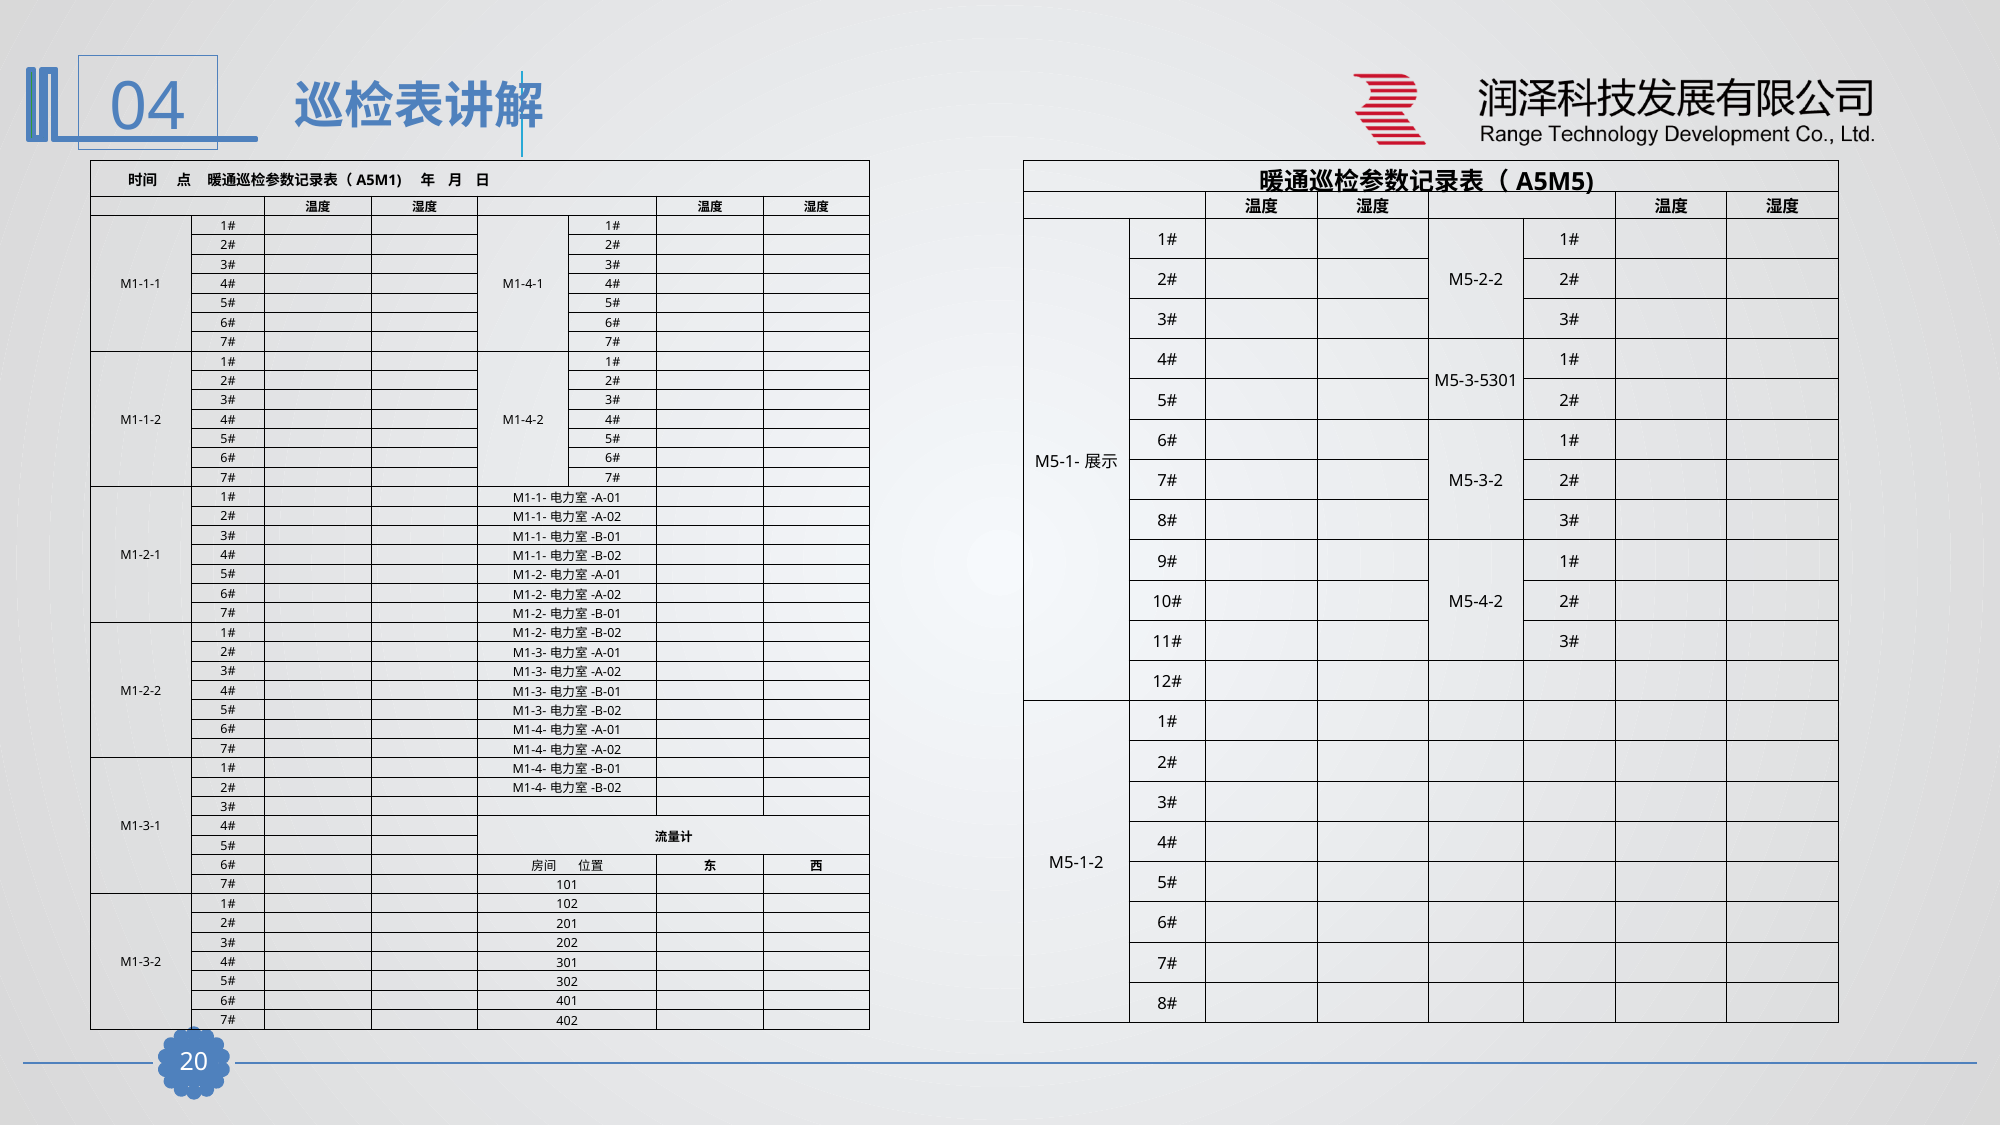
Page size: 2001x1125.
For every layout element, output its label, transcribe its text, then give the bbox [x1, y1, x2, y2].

table_cell 2# [569, 371, 656, 389]
table_cell [657, 410, 763, 428]
table_cell [1429, 701, 1523, 740]
table_cell [657, 235, 763, 254]
table_cell 3# [192, 797, 264, 815]
table_cell [265, 797, 371, 815]
table_cell [265, 255, 371, 273]
table_cell [265, 758, 371, 777]
table_cell [1024, 192, 1205, 218]
table_cell 3# [1524, 500, 1615, 539]
table_cell 1# [192, 216, 264, 234]
table_cell [478, 797, 656, 815]
table_cell [657, 1010, 763, 1029]
table_cell [1727, 862, 1838, 901]
table_cell [1429, 862, 1523, 901]
table_cell M1-1-电力室-B-02 [478, 545, 656, 564]
table_cell 6# [192, 991, 264, 1009]
table_cell [372, 468, 477, 486]
table_cell 9# [1130, 540, 1205, 580]
table_cell M1-2-1 [91, 487, 191, 622]
table_cell [764, 778, 869, 796]
table_cell [657, 933, 763, 951]
table_cell 5# [569, 294, 656, 312]
table_cell [1616, 621, 1726, 660]
table_cell 7# [192, 468, 264, 486]
table_cell [1524, 983, 1615, 1022]
table_cell [372, 991, 477, 1009]
table_cell [657, 255, 763, 273]
table_cell [1206, 983, 1317, 1022]
table_cell [1727, 259, 1838, 298]
table_cell [265, 429, 371, 447]
table_cell M5-4-2 [1429, 540, 1523, 660]
table_cell [265, 720, 371, 738]
table_cell [372, 855, 477, 874]
table_cell [372, 816, 477, 835]
table_cell [478, 197, 656, 215]
table_cell 5# [192, 565, 264, 583]
table_cell M5-1-展示 [1024, 219, 1129, 700]
table_cell 6# [1130, 902, 1205, 942]
table_cell [1429, 822, 1523, 861]
table_cell [764, 371, 869, 389]
table_cell [265, 991, 371, 1009]
table_cell 1# [192, 894, 264, 912]
table_cell 5# [569, 429, 656, 447]
table_cell [1206, 500, 1317, 539]
table_cell [657, 952, 763, 970]
table_cell [657, 700, 763, 719]
table_cell 1# [192, 623, 264, 641]
table_cell [372, 913, 477, 932]
table_cell 401 [478, 991, 656, 1009]
table_cell 3# [569, 390, 656, 409]
table_cell M1-1-电力室-B-01 [478, 526, 656, 544]
table_cell [1206, 701, 1317, 740]
table_cell [372, 274, 477, 293]
table_cell 301 [478, 952, 656, 970]
table_cell [1429, 661, 1523, 700]
table_cell 201 [478, 913, 656, 932]
table_cell [1616, 420, 1726, 459]
table_cell 4# [192, 274, 264, 293]
table_cell [764, 797, 869, 815]
table_cell [1318, 822, 1428, 861]
table_cell [657, 720, 763, 738]
table_cell [372, 313, 477, 331]
table_cell [657, 991, 763, 1009]
table_cell [1616, 219, 1726, 258]
table_cell [657, 429, 763, 447]
table_cell 2# [569, 235, 656, 254]
table_cell 湿度 [1318, 192, 1428, 218]
table_cell [372, 797, 477, 815]
table_cell [265, 739, 371, 757]
table_cell [1727, 902, 1838, 942]
table_cell [1616, 540, 1726, 580]
table_cell 房间 位置 [478, 855, 656, 874]
table_cell M1-1-2 [91, 352, 191, 486]
table_cell [265, 235, 371, 254]
table_cell 7# [569, 468, 656, 486]
table_cell 6# [192, 313, 264, 331]
table_cell [372, 875, 477, 893]
table_cell 1# [192, 487, 264, 506]
table_cell [1727, 500, 1838, 539]
table_cell [1727, 701, 1838, 740]
table_cell [764, 584, 869, 602]
table_cell [1206, 902, 1317, 942]
table_cell [1616, 339, 1726, 378]
table_cell 3# [192, 662, 264, 680]
table_cell [1727, 420, 1838, 459]
table_cell [1616, 822, 1726, 861]
table_cell 5# [192, 971, 264, 990]
table_cell [764, 565, 869, 583]
table_cell [372, 584, 477, 602]
table_cell [372, 255, 477, 273]
table_cell [1206, 943, 1317, 982]
table_cell [372, 894, 477, 912]
table_cell 101 [478, 875, 656, 893]
table_cell [657, 758, 763, 777]
table_cell 7# [192, 1010, 264, 1029]
table_cell [265, 526, 371, 544]
table_cell [764, 720, 869, 738]
table_cell [1616, 902, 1726, 942]
table_cell [1206, 621, 1317, 660]
text_box 巡检表讲解 [279, 66, 1733, 142]
table_cell [1524, 661, 1615, 700]
table_cell 2# [192, 642, 264, 661]
table_cell [265, 913, 371, 932]
table_cell [372, 371, 477, 389]
table_cell M1-4-电力室-A-01 [478, 720, 656, 738]
table_cell [657, 352, 763, 370]
table_cell [1524, 822, 1615, 861]
table_cell [1318, 540, 1428, 580]
table_cell [764, 410, 869, 428]
table_cell [1727, 299, 1838, 338]
table_cell [1206, 460, 1317, 499]
table_cell [372, 487, 477, 506]
table_cell [764, 1010, 869, 1029]
table_cell [1616, 701, 1726, 740]
table_cell [764, 758, 869, 777]
table_cell M5-1-2 [1024, 701, 1129, 1022]
table_cell 温度 [265, 197, 371, 215]
table_cell [1318, 701, 1428, 740]
table_cell 2# [1524, 259, 1615, 298]
table_cell [372, 332, 477, 351]
table_cell [764, 448, 869, 467]
table_cell [1206, 862, 1317, 901]
table_cell [1616, 259, 1726, 298]
table_cell 1# [569, 216, 656, 234]
table_cell 2# [1524, 379, 1615, 419]
table_cell [764, 623, 869, 641]
table_cell [265, 332, 371, 351]
table_cell [657, 332, 763, 351]
table_cell [265, 700, 371, 719]
table_cell 7# [192, 739, 264, 757]
table_cell 6# [569, 448, 656, 467]
table_cell [1616, 581, 1726, 620]
table_cell 2# [192, 235, 264, 254]
table_cell 1# [1524, 420, 1615, 459]
table_cell 5# [192, 429, 264, 447]
table_cell 6# [192, 448, 264, 467]
table_cell 6# [192, 855, 264, 874]
table_cell [265, 468, 371, 486]
table_cell [657, 662, 763, 680]
table_cell [265, 390, 371, 409]
table_cell [1524, 943, 1615, 982]
table_cell [657, 603, 763, 622]
table_cell [1727, 581, 1838, 620]
table_header 时间 点 暖通巡检参数记录表（A5M1) 年 月 日 [91, 161, 869, 196]
table_cell 2# [192, 507, 264, 525]
table_cell M5-3-5301 [1429, 339, 1523, 419]
table_cell 3# [1524, 299, 1615, 338]
table_cell [657, 526, 763, 544]
table_cell 1# [1524, 219, 1615, 258]
table_cell [764, 487, 869, 506]
table_cell 11# [1130, 621, 1205, 660]
table_cell 2# [192, 371, 264, 389]
table_cell 202 [478, 933, 656, 951]
table_cell [764, 603, 869, 622]
table_cell 1# [192, 758, 264, 777]
table_cell [764, 700, 869, 719]
table_cell 2# [1524, 581, 1615, 620]
table_cell [372, 971, 477, 990]
table_cell 温度 [1616, 192, 1726, 218]
table_cell [657, 448, 763, 467]
table_cell M5-2-2 [1429, 219, 1523, 338]
table_cell [1318, 782, 1428, 821]
table_cell 4# [569, 410, 656, 428]
table_cell [657, 623, 763, 641]
table_cell [764, 971, 869, 990]
table_cell [1318, 661, 1428, 700]
table_cell [1318, 339, 1428, 378]
table_cell 3# [192, 390, 264, 409]
table_cell M1-2-电力室-B-02 [478, 623, 656, 641]
table_cell [764, 468, 869, 486]
table_cell M1-2-电力室-B-01 [478, 603, 656, 622]
table_cell [1206, 299, 1317, 338]
table_cell [657, 487, 763, 506]
slide_number 19 [169, 1039, 218, 1086]
table_cell [764, 274, 869, 293]
table_cell [1616, 379, 1726, 419]
table_cell 湿度 [764, 197, 869, 215]
table_cell [1616, 741, 1726, 781]
table_cell [372, 836, 477, 854]
table_cell [372, 642, 477, 661]
table_cell [764, 991, 869, 1009]
table_cell [1206, 581, 1317, 620]
table_cell [372, 681, 477, 699]
table_cell [764, 294, 869, 312]
table_cell [1318, 983, 1428, 1022]
table_cell [265, 216, 371, 234]
table_cell [265, 584, 371, 602]
table_cell [1429, 943, 1523, 982]
table_cell 1# [569, 352, 656, 370]
table_cell [372, 410, 477, 428]
table_cell [657, 894, 763, 912]
table_cell 西 [764, 855, 869, 874]
table_cell 7# [569, 332, 656, 351]
table_cell [91, 197, 264, 215]
table_cell 5# [192, 294, 264, 312]
table_cell [657, 739, 763, 757]
table_cell [657, 971, 763, 990]
table_cell [1727, 741, 1838, 781]
table_cell [265, 642, 371, 661]
table_cell 12# [1130, 661, 1205, 700]
table_cell 2# [192, 778, 264, 796]
table_cell [1318, 902, 1428, 942]
table_cell M1-3-电力室-B-02 [478, 700, 656, 719]
table_cell [1616, 983, 1726, 1022]
table_cell [1727, 540, 1838, 580]
table_cell [657, 507, 763, 525]
table_cell [657, 545, 763, 564]
table_cell 1# [1130, 219, 1205, 258]
table_cell [657, 642, 763, 661]
table_cell 流量计 [478, 816, 869, 854]
table_cell [372, 662, 477, 680]
table_cell [657, 913, 763, 932]
table_cell [1318, 460, 1428, 499]
table_cell [372, 294, 477, 312]
table_cell [1318, 420, 1428, 459]
table_cell [657, 797, 763, 815]
table_cell [657, 681, 763, 699]
table_cell [372, 603, 477, 622]
table_cell [1616, 460, 1726, 499]
table_cell [372, 720, 477, 738]
table_cell [764, 255, 869, 273]
table_cell M1-1-1 [91, 216, 191, 351]
table_cell [372, 565, 477, 583]
table_cell [1727, 379, 1838, 419]
table_cell 3# [192, 933, 264, 951]
table_cell 7# [192, 875, 264, 893]
table_cell [764, 913, 869, 932]
table_cell 1# [192, 352, 264, 370]
table_cell [265, 603, 371, 622]
table_cell [372, 429, 477, 447]
table_cell M1-4-电力室-B-02 [478, 778, 656, 796]
table_cell [1318, 621, 1428, 660]
table_cell 4# [192, 545, 264, 564]
table_cell 4# [569, 274, 656, 293]
table_cell 3# [192, 255, 264, 273]
table_cell 6# [1130, 420, 1205, 459]
table_cell 3# [1130, 782, 1205, 821]
table_cell [372, 778, 477, 796]
table_cell [764, 216, 869, 234]
table_cell [1429, 902, 1523, 942]
table_cell 2# [1524, 460, 1615, 499]
table_cell M1-2-电力室-A-01 [478, 565, 656, 583]
table_cell 7# [192, 603, 264, 622]
table_cell M1-4-1 [478, 216, 568, 351]
table_cell 5# [1130, 379, 1205, 419]
table_cell [1616, 299, 1726, 338]
table_cell [265, 487, 371, 506]
table_cell [265, 313, 371, 331]
table_cell M1-3-1 [91, 758, 191, 893]
table_cell 4# [192, 681, 264, 699]
table_cell [1616, 661, 1726, 700]
table_cell 402 [478, 1010, 656, 1029]
table_cell [372, 352, 477, 370]
table_cell [1318, 500, 1428, 539]
table_cell [265, 507, 371, 525]
table_cell [764, 313, 869, 331]
table_cell [372, 739, 477, 757]
table_cell [764, 545, 869, 564]
table_cell [1727, 621, 1838, 660]
table_cell [1206, 339, 1317, 378]
table_cell M1-2-电力室-A-02 [478, 584, 656, 602]
table_cell [265, 352, 371, 370]
table_cell 4# [1130, 822, 1205, 861]
table_cell [764, 739, 869, 757]
table_cell [1206, 782, 1317, 821]
table_cell [265, 371, 371, 389]
table_cell [265, 545, 371, 564]
table_cell 东 [657, 855, 763, 874]
table_cell [764, 894, 869, 912]
table_cell M1-3-电力室-A-02 [478, 662, 656, 680]
table_cell 2# [1130, 741, 1205, 781]
table_cell [657, 294, 763, 312]
table_cell [1727, 661, 1838, 700]
table_cell [372, 545, 477, 564]
table_cell [764, 952, 869, 970]
table_cell [657, 875, 763, 893]
table_cell [1429, 192, 1615, 218]
table_cell M1-1-电力室-A-02 [478, 507, 656, 525]
table_cell [1616, 862, 1726, 901]
table_cell [764, 332, 869, 351]
table_cell [1727, 219, 1838, 258]
table_cell [1206, 379, 1317, 419]
table_cell [265, 662, 371, 680]
table_cell [657, 216, 763, 234]
table_cell 5# [192, 700, 264, 719]
table_cell M1-3-2 [91, 894, 191, 1029]
table_cell 6# [192, 720, 264, 738]
table_cell [265, 565, 371, 583]
table_cell 湿度 [1727, 192, 1838, 218]
table_cell [1524, 741, 1615, 781]
table_cell [1318, 379, 1428, 419]
table_cell [1318, 862, 1428, 901]
table_cell 2# [192, 913, 264, 932]
table_cell [657, 274, 763, 293]
table_cell [1318, 299, 1428, 338]
table_cell 4# [192, 816, 264, 835]
table_cell 4# [192, 410, 264, 428]
table_cell 6# [569, 313, 656, 331]
table_cell [657, 313, 763, 331]
table_cell [265, 971, 371, 990]
table_cell [265, 1010, 371, 1029]
table_cell [764, 875, 869, 893]
table_cell [764, 235, 869, 254]
picture [1325, 37, 1917, 173]
table_cell [657, 778, 763, 796]
table_cell 7# [1130, 460, 1205, 499]
table_cell 8# [1130, 500, 1205, 539]
table_cell 4# [192, 952, 264, 970]
table_cell [1318, 741, 1428, 781]
table_cell [1524, 862, 1615, 901]
table_cell 2# [1130, 259, 1205, 298]
table_cell [764, 642, 869, 661]
table_cell M5-3-2 [1429, 420, 1523, 539]
table_cell [1206, 259, 1317, 298]
table_cell [1616, 500, 1726, 539]
table_cell 1# [1524, 339, 1615, 378]
table_cell 7# [192, 332, 264, 351]
table_cell [265, 410, 371, 428]
table_cell [1429, 741, 1523, 781]
table_cell [372, 216, 477, 234]
table_cell [657, 565, 763, 583]
table_cell 5# [192, 836, 264, 854]
table_cell [1524, 782, 1615, 821]
table_cell 温度 [657, 197, 763, 215]
table_cell M1-4-电力室-B-01 [478, 758, 656, 777]
table_cell [1206, 420, 1317, 459]
table_cell 102 [478, 894, 656, 912]
table_cell [1318, 259, 1428, 298]
table_cell [764, 681, 869, 699]
table_cell [764, 526, 869, 544]
table_cell M1-4-2 [478, 352, 568, 486]
table_cell 1# [1130, 701, 1205, 740]
table_cell [657, 371, 763, 389]
table_cell [372, 390, 477, 409]
table_cell [1524, 701, 1615, 740]
table_cell 5# [1130, 862, 1205, 901]
table_cell [764, 352, 869, 370]
table_cell [372, 758, 477, 777]
table_cell [1524, 902, 1615, 942]
table_cell [1727, 782, 1838, 821]
table_cell [764, 429, 869, 447]
table_cell [372, 952, 477, 970]
table_cell [657, 468, 763, 486]
table_cell [372, 526, 477, 544]
table_cell 1# [1524, 540, 1615, 580]
table_cell [1616, 782, 1726, 821]
table_cell 湿度 [372, 197, 477, 215]
table_cell [265, 836, 371, 854]
table_cell [1206, 741, 1317, 781]
table_cell [265, 294, 371, 312]
table_cell [1727, 822, 1838, 861]
table_cell [265, 681, 371, 699]
table_cell [1318, 581, 1428, 620]
table_cell [265, 875, 371, 893]
table_cell [372, 933, 477, 951]
table_cell 温度 [1206, 192, 1317, 218]
table_cell [372, 507, 477, 525]
table_cell 6# [192, 584, 264, 602]
table_cell [1727, 460, 1838, 499]
table_cell [1429, 983, 1523, 1022]
table_cell [764, 662, 869, 680]
table_cell [764, 507, 869, 525]
table_cell [265, 778, 371, 796]
table_cell [1206, 822, 1317, 861]
table_cell 302 [478, 971, 656, 990]
table_cell M1-3-电力室-A-01 [478, 642, 656, 661]
table_cell [1727, 983, 1838, 1022]
table_cell 3# [192, 526, 264, 544]
table_cell [265, 855, 371, 874]
table_cell [372, 1010, 477, 1029]
table_cell 3# [1130, 299, 1205, 338]
table_cell 7# [1130, 943, 1205, 982]
table_cell [265, 816, 371, 835]
table_cell [1206, 219, 1317, 258]
table_cell [265, 623, 371, 641]
table_cell [657, 390, 763, 409]
table_cell [764, 933, 869, 951]
table_cell 3# [1524, 621, 1615, 660]
table_cell 10# [1130, 581, 1205, 620]
table_cell 4# [1130, 339, 1205, 378]
table_cell [657, 584, 763, 602]
table_cell [265, 448, 371, 467]
table_cell [1616, 943, 1726, 982]
table_cell M1-2-2 [91, 623, 191, 757]
table_cell M1-1-电力室-A-01 [478, 487, 656, 506]
table_cell [1429, 782, 1523, 821]
table_cell [265, 894, 371, 912]
table_cell [1727, 943, 1838, 982]
table_cell 3# [569, 255, 656, 273]
table_cell [372, 700, 477, 719]
table_cell [265, 933, 371, 951]
table_cell [265, 274, 371, 293]
table_cell 8# [1130, 983, 1205, 1022]
table_cell [372, 623, 477, 641]
table_cell [372, 235, 477, 254]
table_cell [265, 952, 371, 970]
table_header 暖通巡检参数记录表（A5M5) [1024, 161, 1838, 191]
table_cell [372, 448, 477, 467]
table_cell [1206, 540, 1317, 580]
table_cell [1727, 339, 1838, 378]
table_cell M1-3-电力室-B-01 [478, 681, 656, 699]
table_cell M1-4-电力室-A-02 [478, 739, 656, 757]
table_cell [1206, 661, 1317, 700]
table_cell [1318, 943, 1428, 982]
table_cell [1318, 219, 1428, 258]
table_cell [764, 390, 869, 409]
